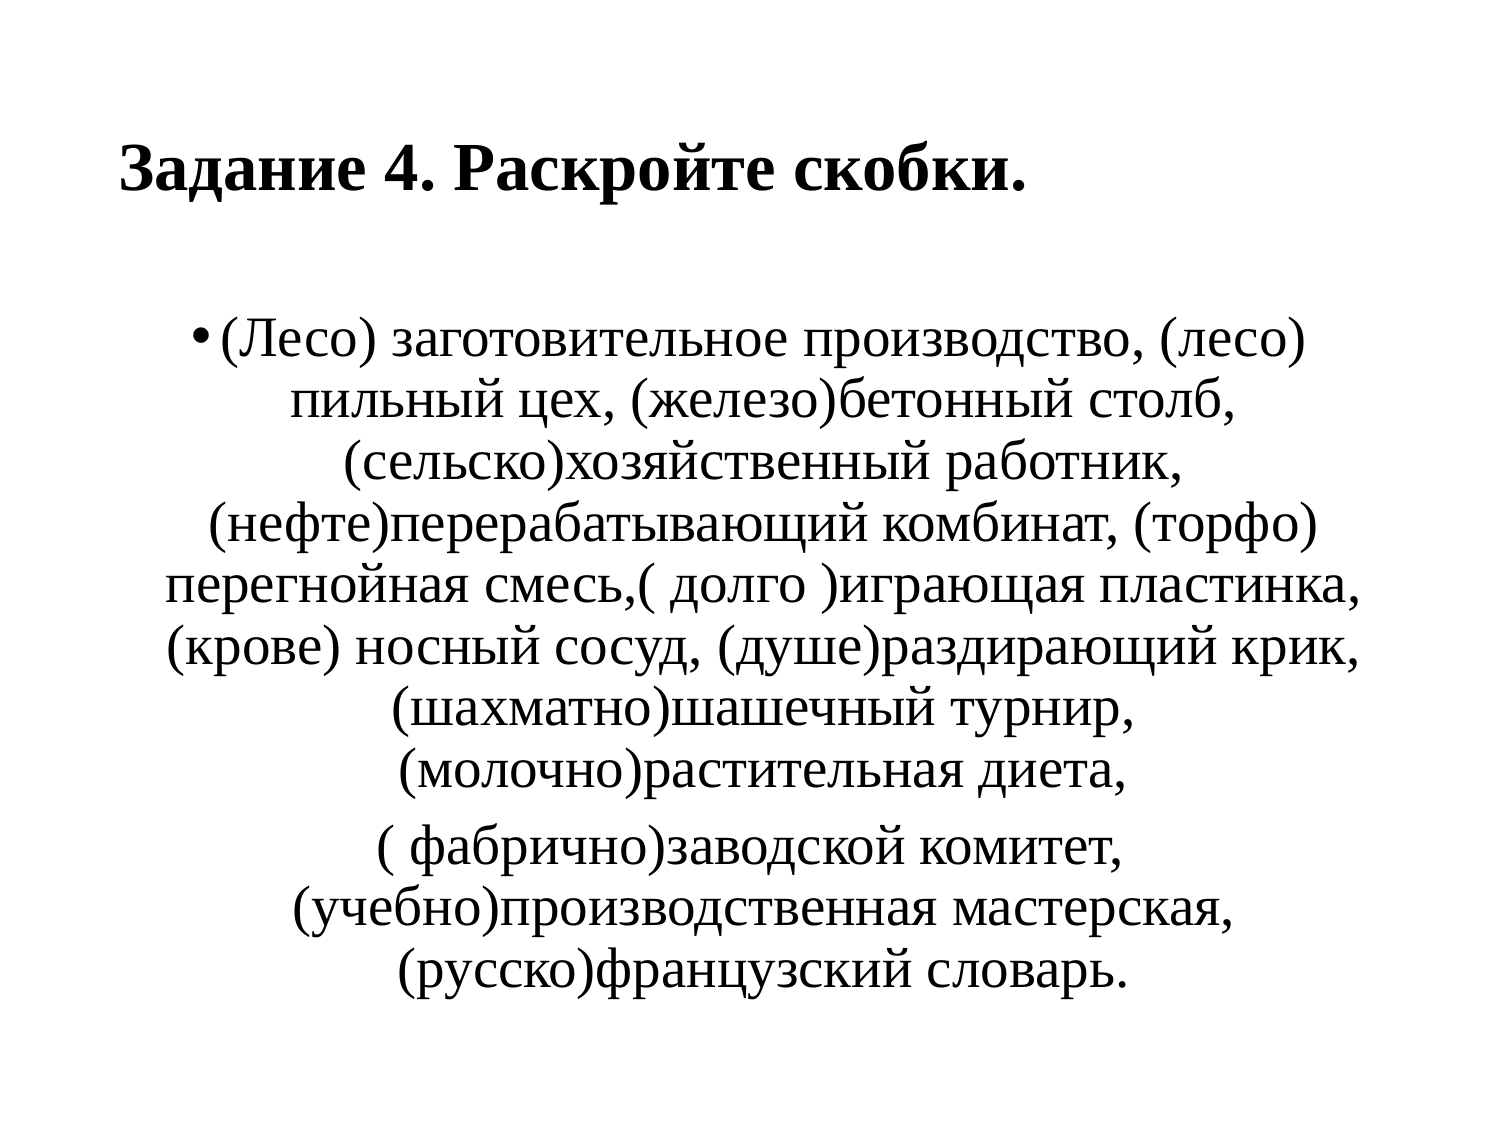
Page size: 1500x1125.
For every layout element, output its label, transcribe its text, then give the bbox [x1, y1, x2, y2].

list (Лесо) заготовительное производство, (лесо) пильный цех, (железо)бетонный столб, (сельско)хозяйственный работник, (нефте)перерабатывающий комбинат, (торфо) перегнойная смесь,( долго )играющая пластинка, (крове) носный сосуд, (душе)раздирающий крик, (шахматно)шашечный турнир, (молочно)растительная диета, ( фабрично)заводской комитет, (учебно)производственная мастерская, (русско)французский словарь. [103, 299, 1397, 1014]
title Задание 4. Раскройте скобки. [103, 59, 1397, 278]
